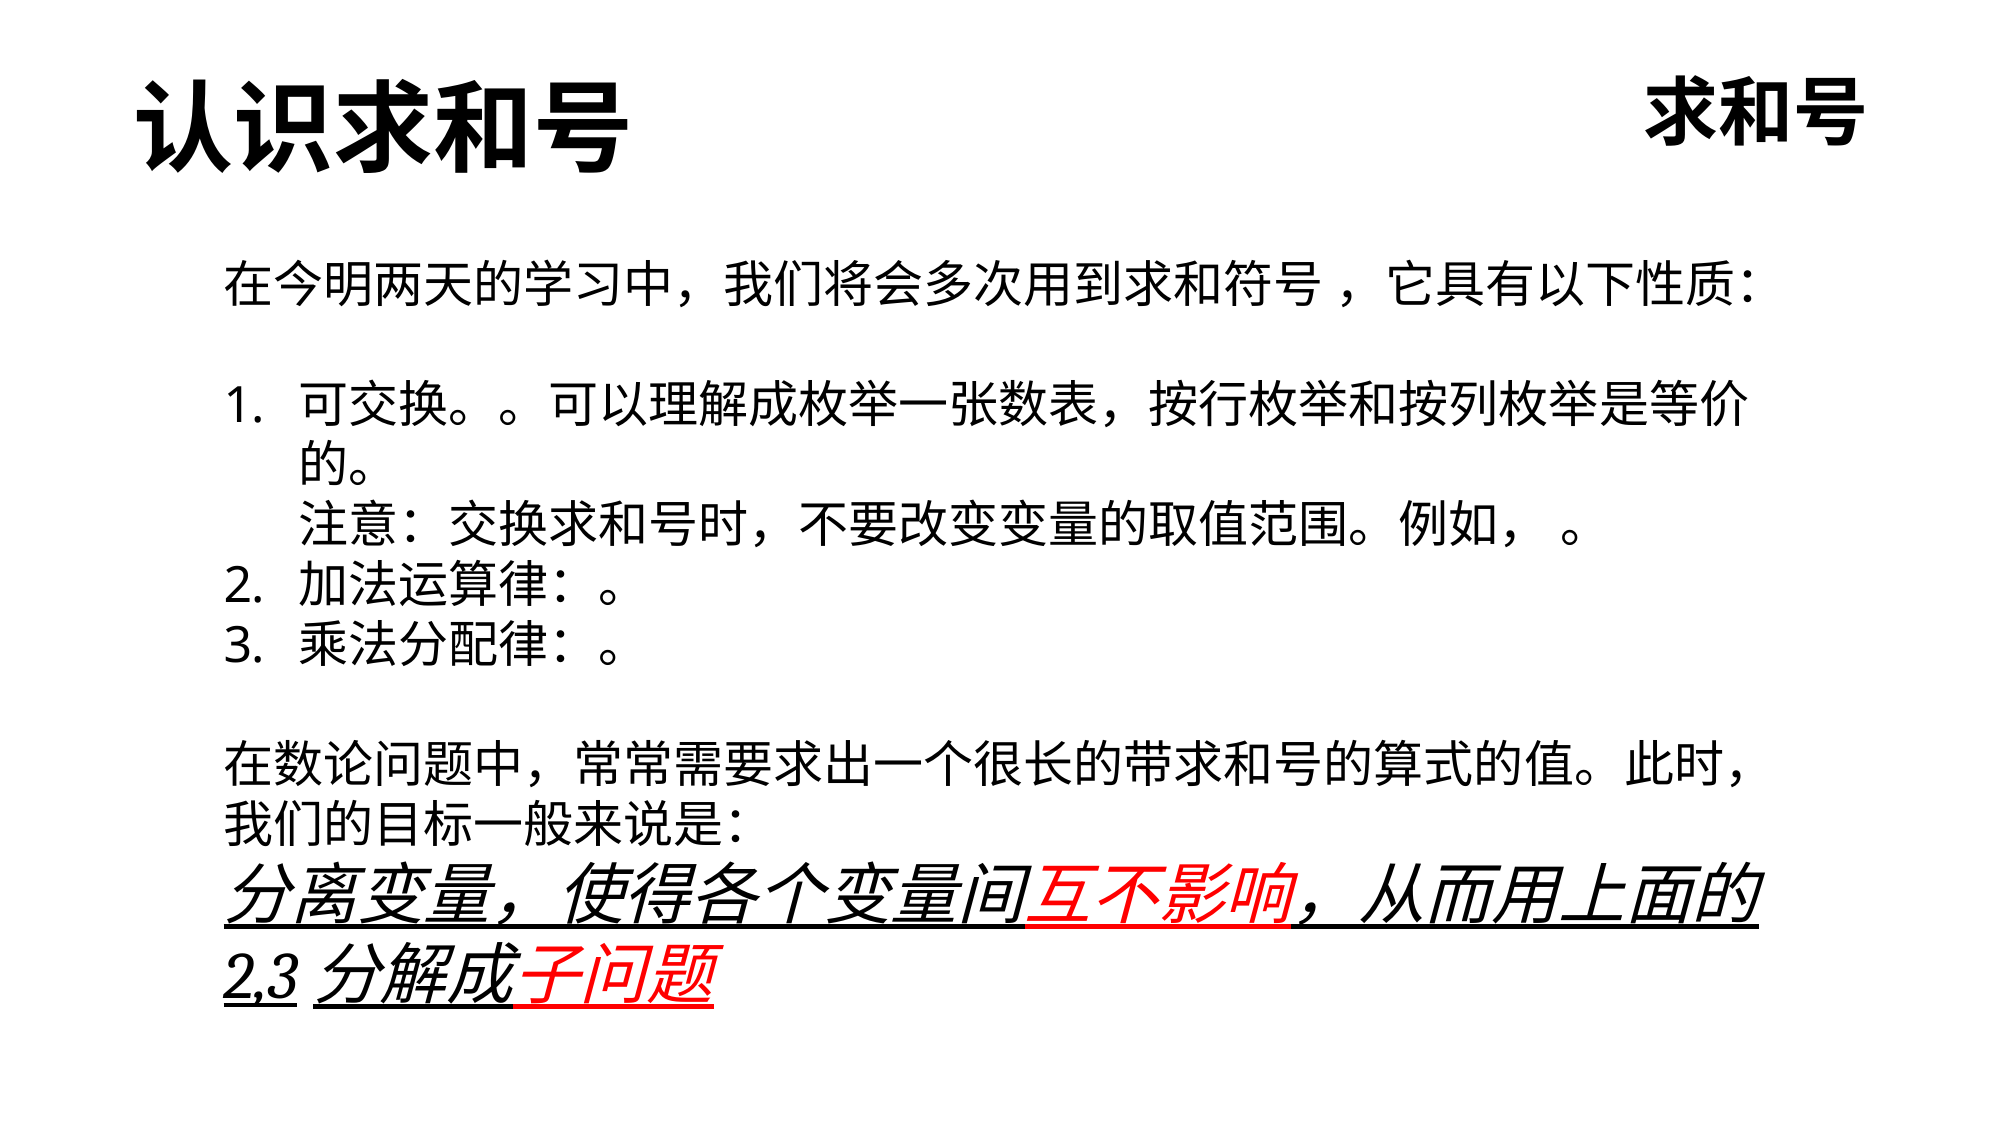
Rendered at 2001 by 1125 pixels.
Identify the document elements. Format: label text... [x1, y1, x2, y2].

text_box 求和号 [1628, 56, 1884, 162]
text_box 认识求和号 [118, 56, 649, 192]
